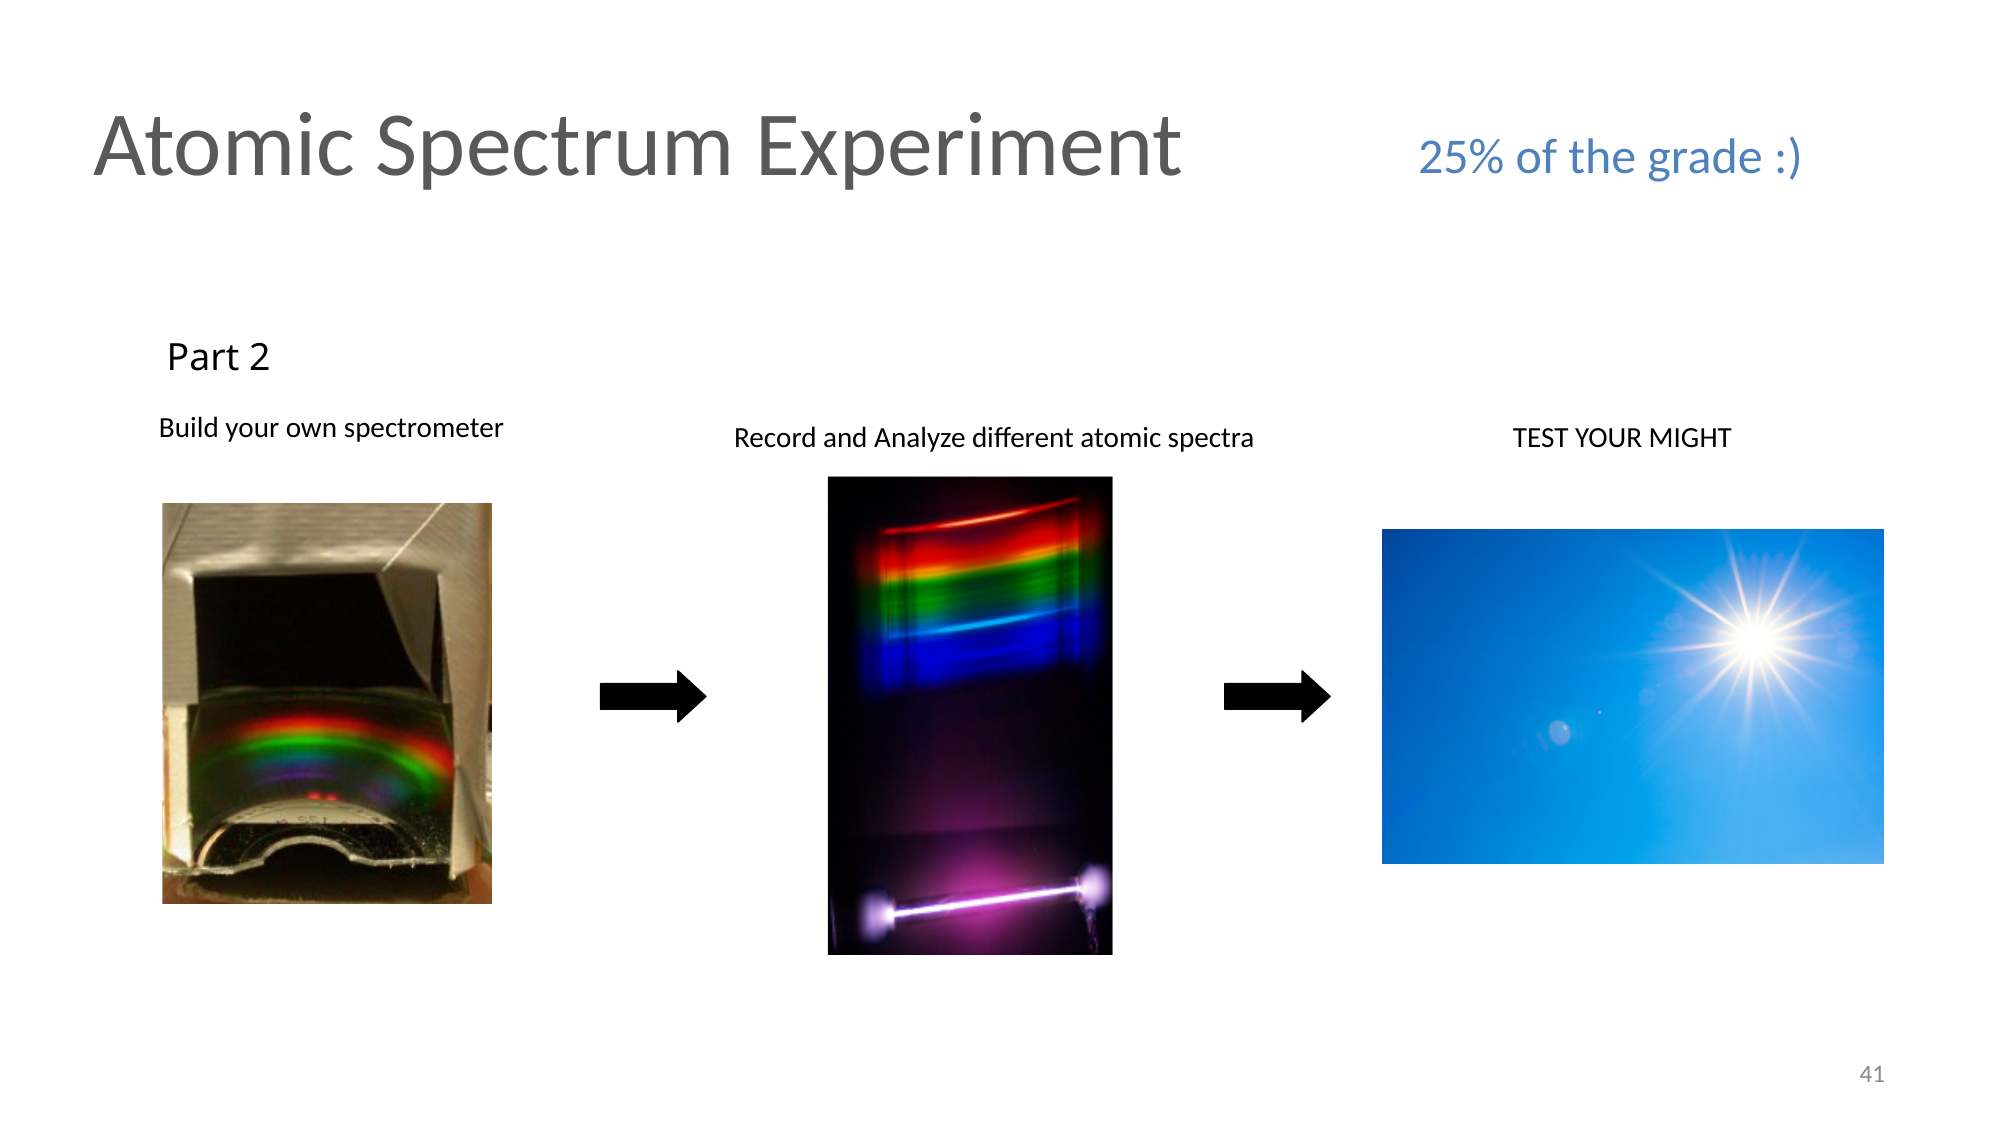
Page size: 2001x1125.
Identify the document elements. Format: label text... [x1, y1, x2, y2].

text_box Atomic Spectrum Experiment [78, 45, 1900, 233]
text_box 25% of the grade :) [1403, 116, 1864, 192]
picture [730, 477, 1209, 955]
text_box [1224, 670, 1331, 723]
text_box Part 2 [151, 318, 672, 394]
text_box [600, 670, 706, 723]
text_box Build your own spectrometer [143, 393, 530, 459]
slide_number 41 [1433, 1042, 1900, 1103]
text_box TEST YOUR MIGHT [1497, 403, 1752, 469]
picture [1382, 528, 1884, 864]
picture [162, 503, 493, 904]
text_box Record and Analyze different atomic spectra [719, 403, 1281, 469]
